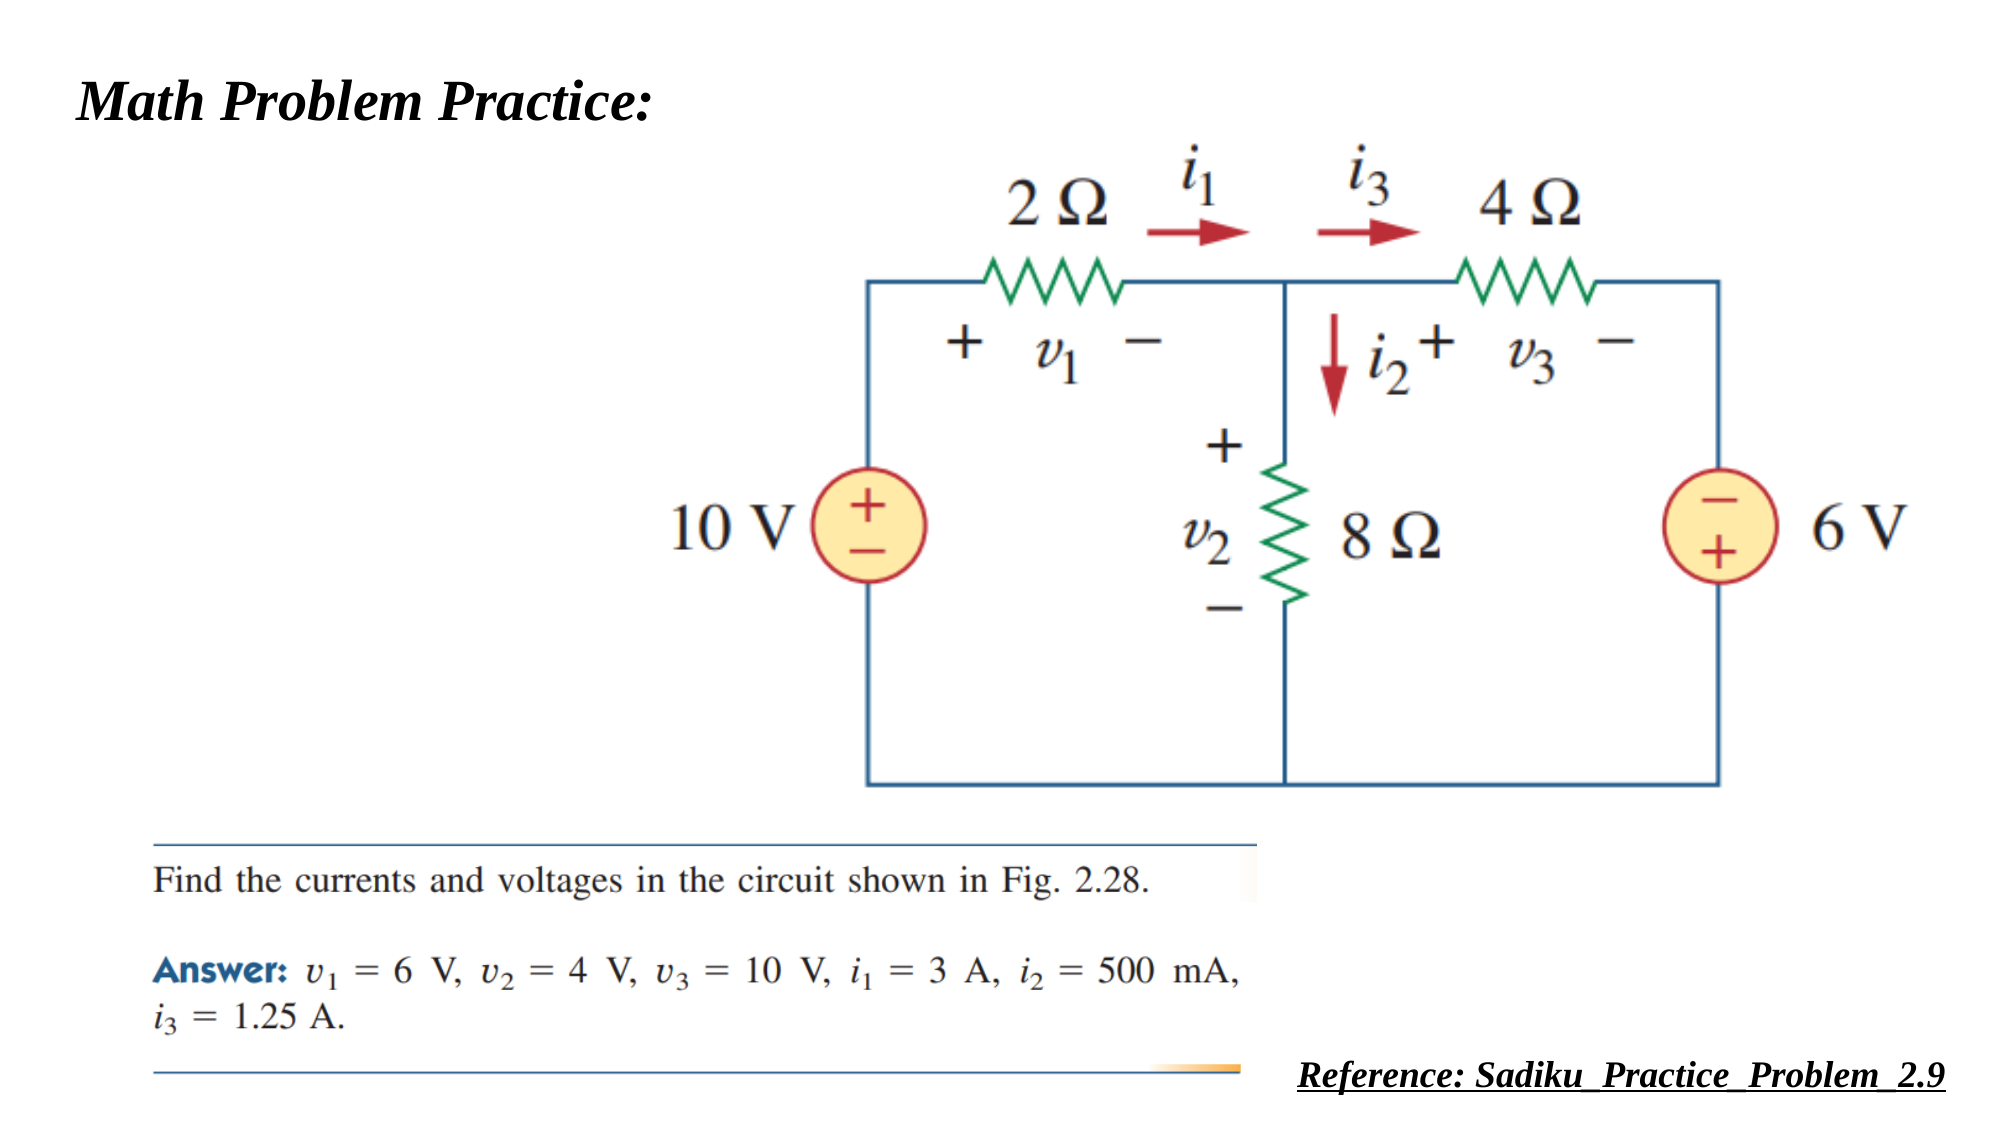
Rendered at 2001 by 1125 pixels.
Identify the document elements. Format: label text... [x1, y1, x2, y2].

picture [648, 119, 1976, 818]
text_box Reference: Sadiku_Practice_Problem_2.9 [1282, 1042, 1962, 1103]
text_box Math Problem Practice: [61, 54, 709, 140]
picture [139, 835, 1257, 1104]
